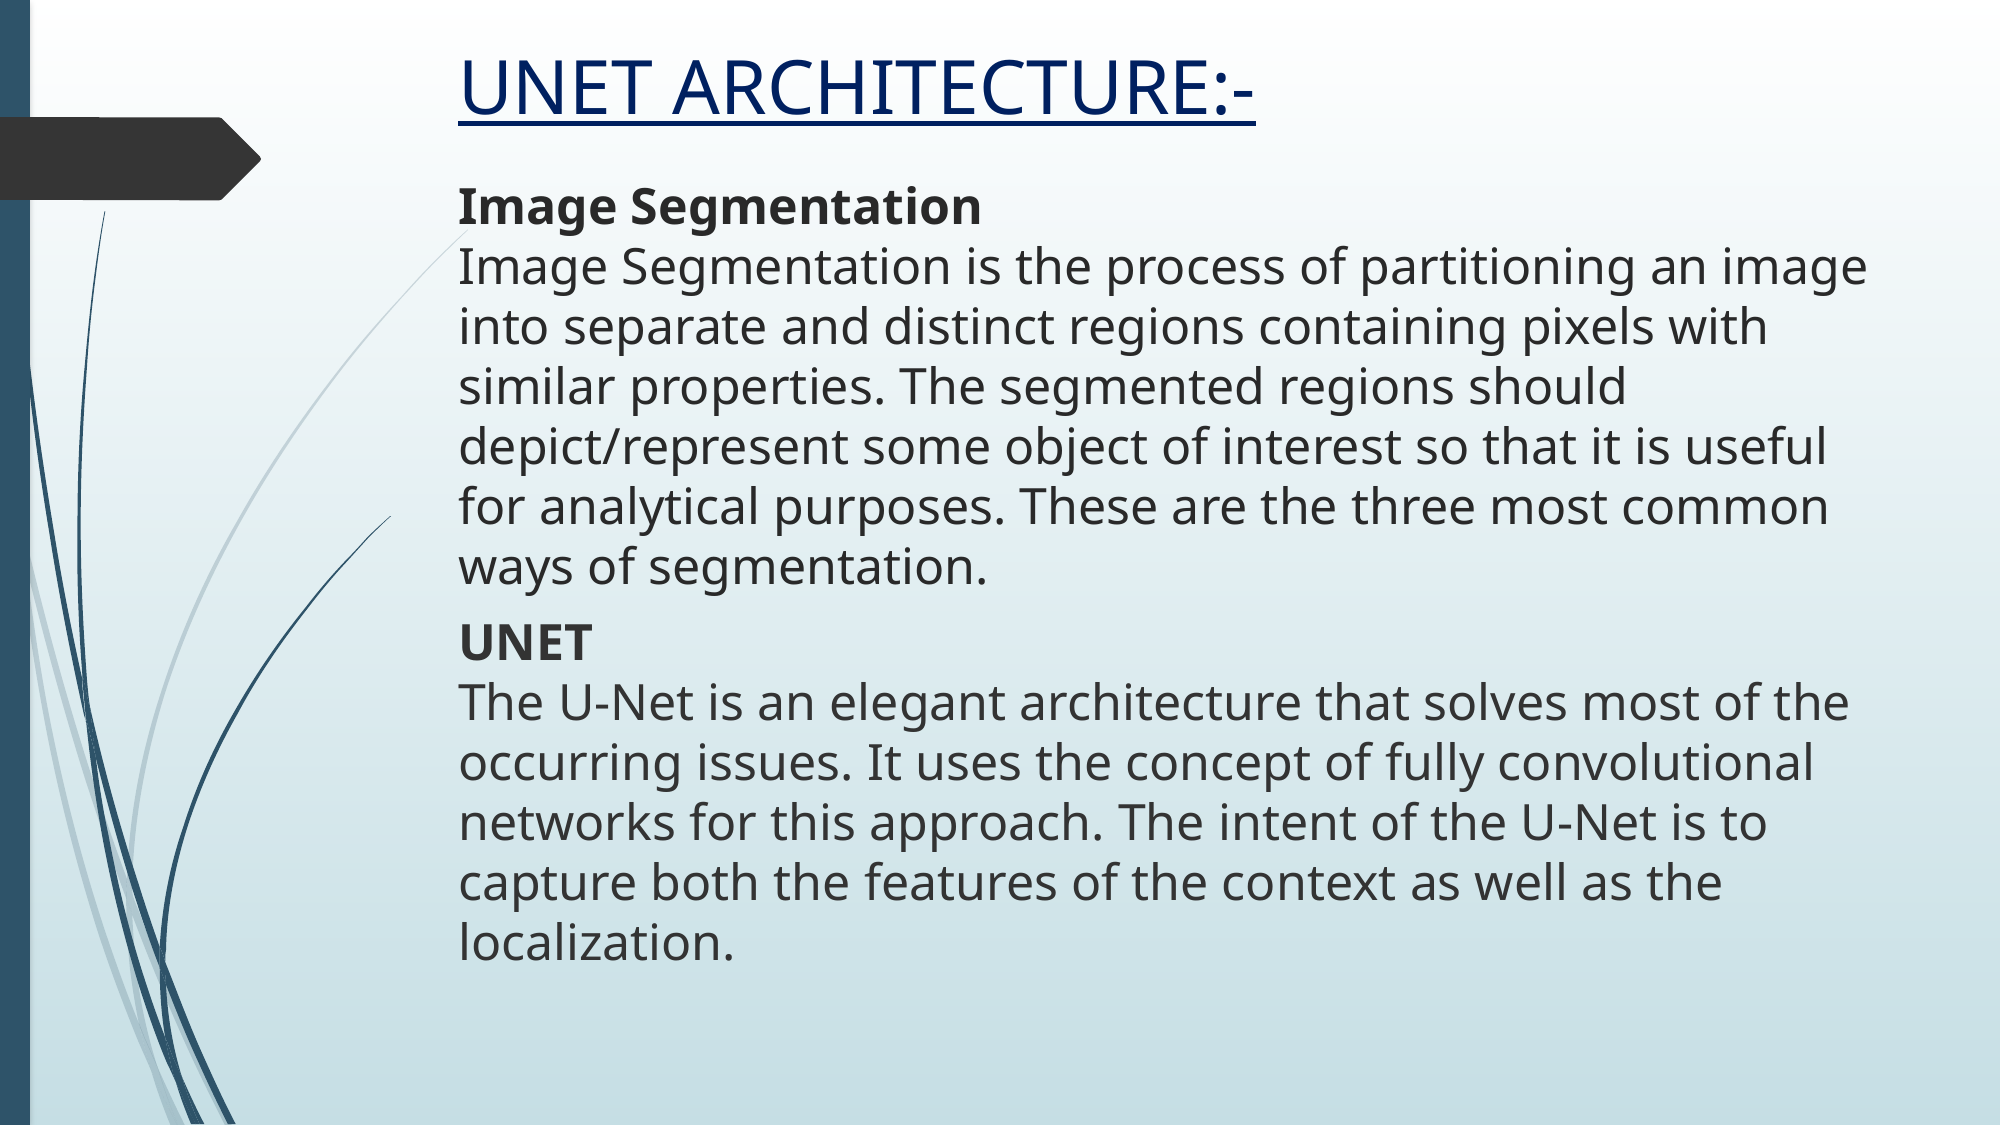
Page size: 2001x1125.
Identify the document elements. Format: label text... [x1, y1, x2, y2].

text_box Image Segmentation Image Segmentation is the process of partitioning an image into separate and distinct regions containing pixels with similar properties. The segmented regions should depict/represent some object of interest so that it is useful for analytical purposes. These are the three most common ways of segmentation. [443, 167, 1885, 603]
text_box UNET The U-Net is an elegant architecture that solves most of the occurring issues. It uses the concept of fully convolutional networks for this approach. The intent of the U-Net is to capture both the features of the context as well as the localization. [443, 603, 1869, 978]
text_box UNET ARCHITECTURE:- [443, 32, 1424, 138]
